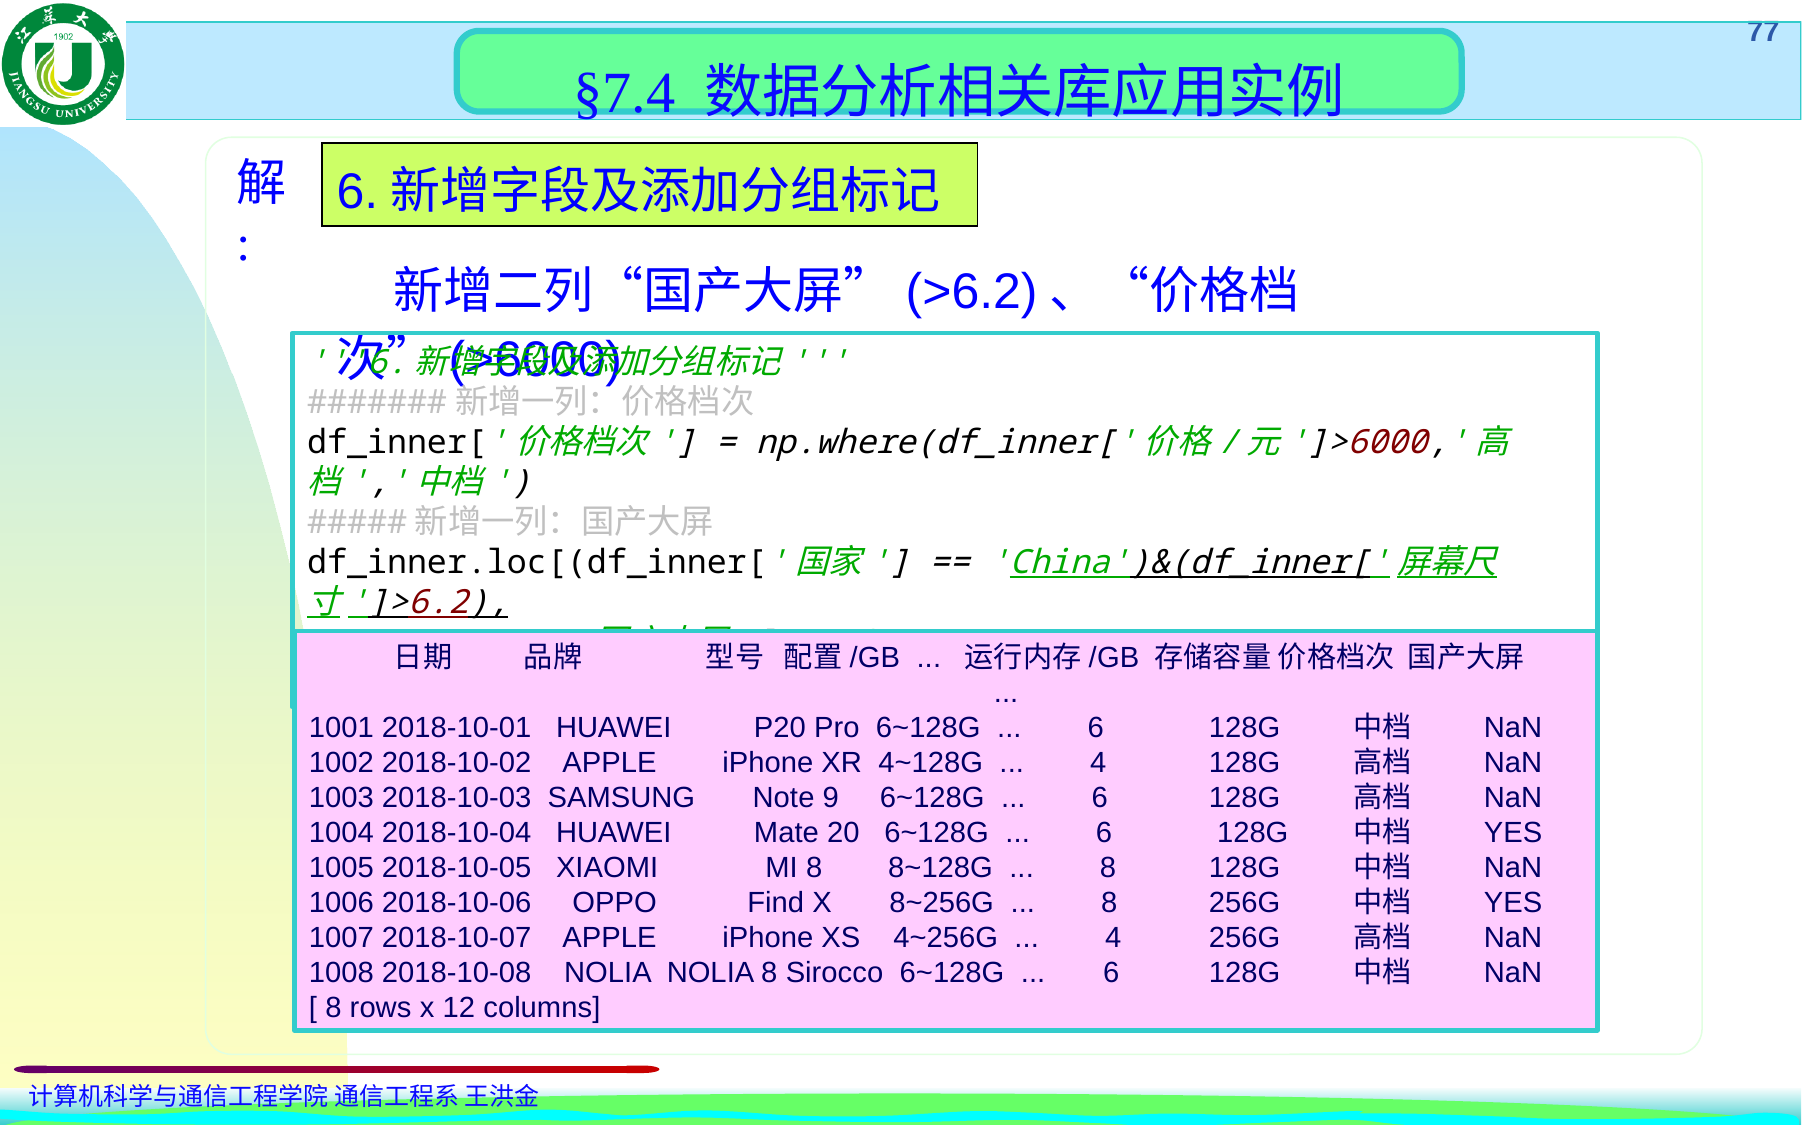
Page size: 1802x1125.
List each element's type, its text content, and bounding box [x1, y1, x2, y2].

text_box 6.新增字段及添加分组标记 [321, 143, 978, 227]
text_box 新增二列“国产大屏”(>6.2)、“价格档次”(>6000) [321, 242, 1580, 333]
text_box '''6.新增字段及添加分组标记''' #######新增一列：价格档次 df_inner['价格档次'] = np.where(df_inner['价格/元']>6000,'高档','中档') #####新增一列：国产大屏 df_inner.loc[(df_inner['国家'] == 'China')&(df_inner['屏幕尺寸']>6.2), '国产大屏']='YES' print(df_inner) [292, 333, 1598, 708]
text_box §7.4 数据分析相关库应用实例 [456, 30, 1462, 112]
picture [0, 1, 126, 127]
text_box 日期 品牌 型号 配置/GB ... 运行内存/GB 存储容量 价格档次 国产大屏 ... 1001 2018-10-01 HUAWEI P20 Pro 6~128G ... 6 128G 中档 NaN 1002 2018-10-02 APPLE iPhone XR 4~128G ... 4 128G 高档 NaN 1003 2018-10-03 SAMSUNG Note 9 6~128G ... 6 128G 高档 NaN 1004 2018-10-04 HUAWEI Mate 20 6~128G ... 6 128G 中档 YES 1005 2018-10-05 XIAOMI MI 8 8~128G ... 8 128G 中档 NaN 1006 2018-10-06 OPPO Find X 8~256G ... 8 256G 中档 YES 1007 2018-10-07 APPLE iPhone XS 4~256G ... 4 256G 高档 NaN 1008 2018-10-08 NOLIA NOLIA 8 Sirocco 6~128G ... 6 128G 中档 NaN [ 8 rows x 12 columns] [294, 631, 1598, 1031]
text_box 解: [221, 143, 322, 278]
